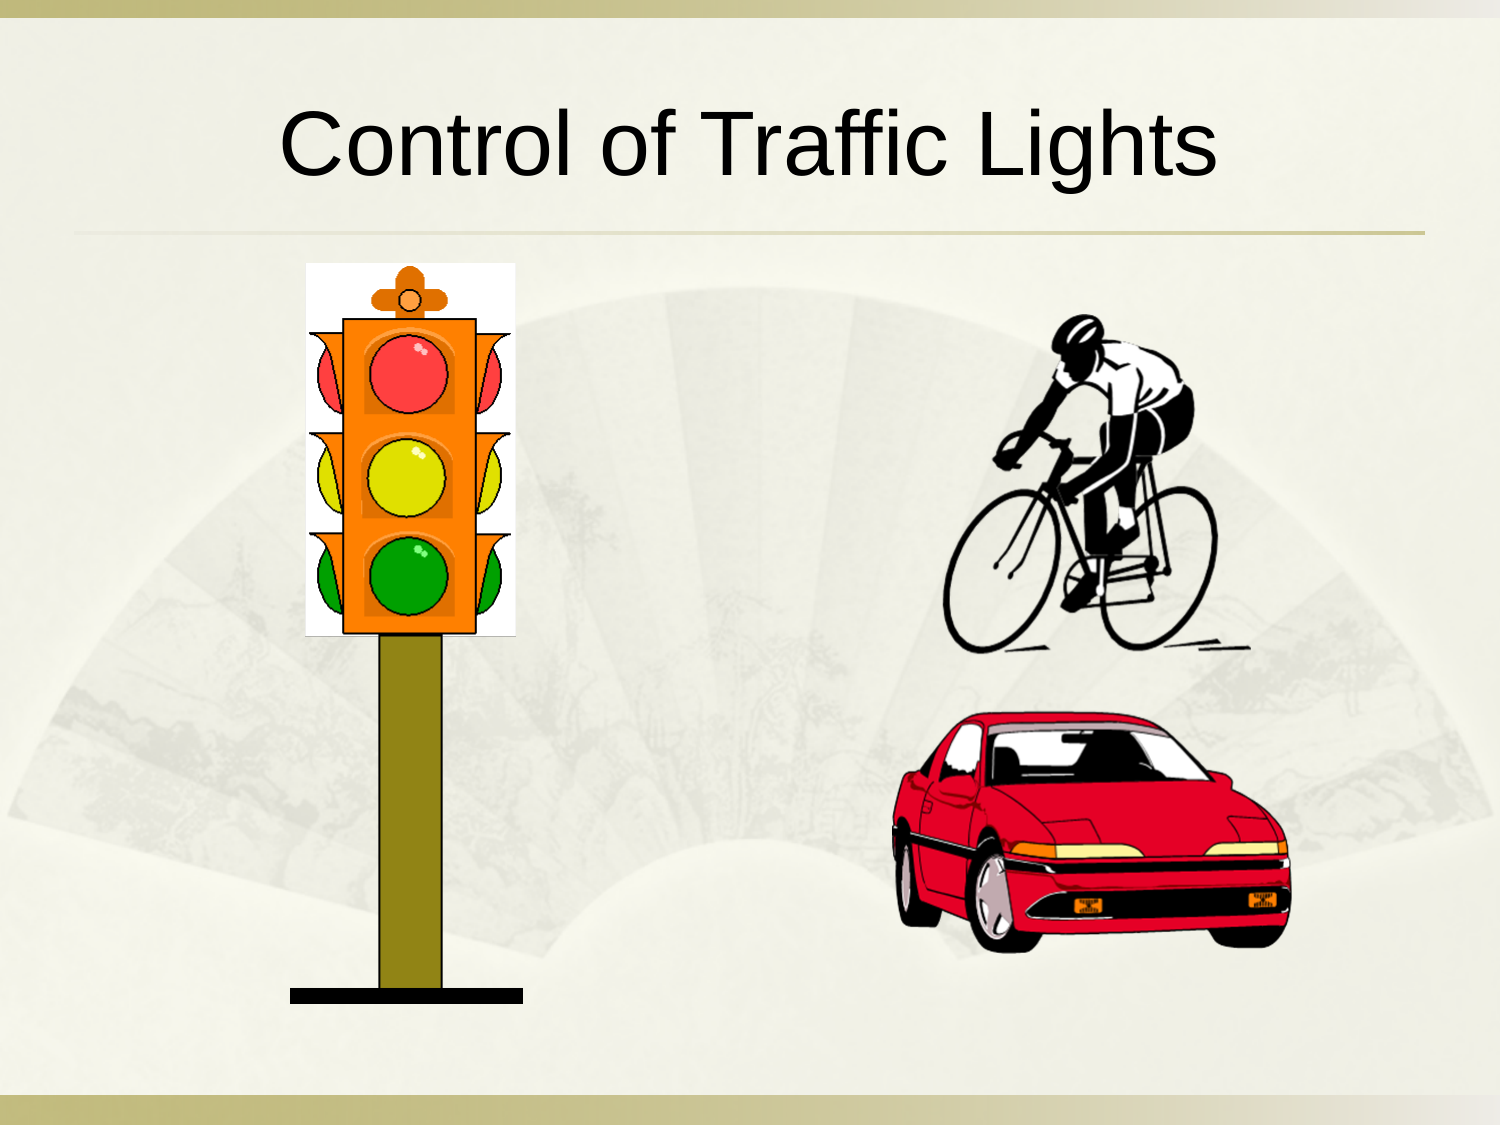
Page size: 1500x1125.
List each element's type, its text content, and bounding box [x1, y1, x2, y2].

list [892, 313, 1296, 954]
title Control of Traffic Lights [75, 45, 1425, 233]
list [289, 263, 523, 1005]
